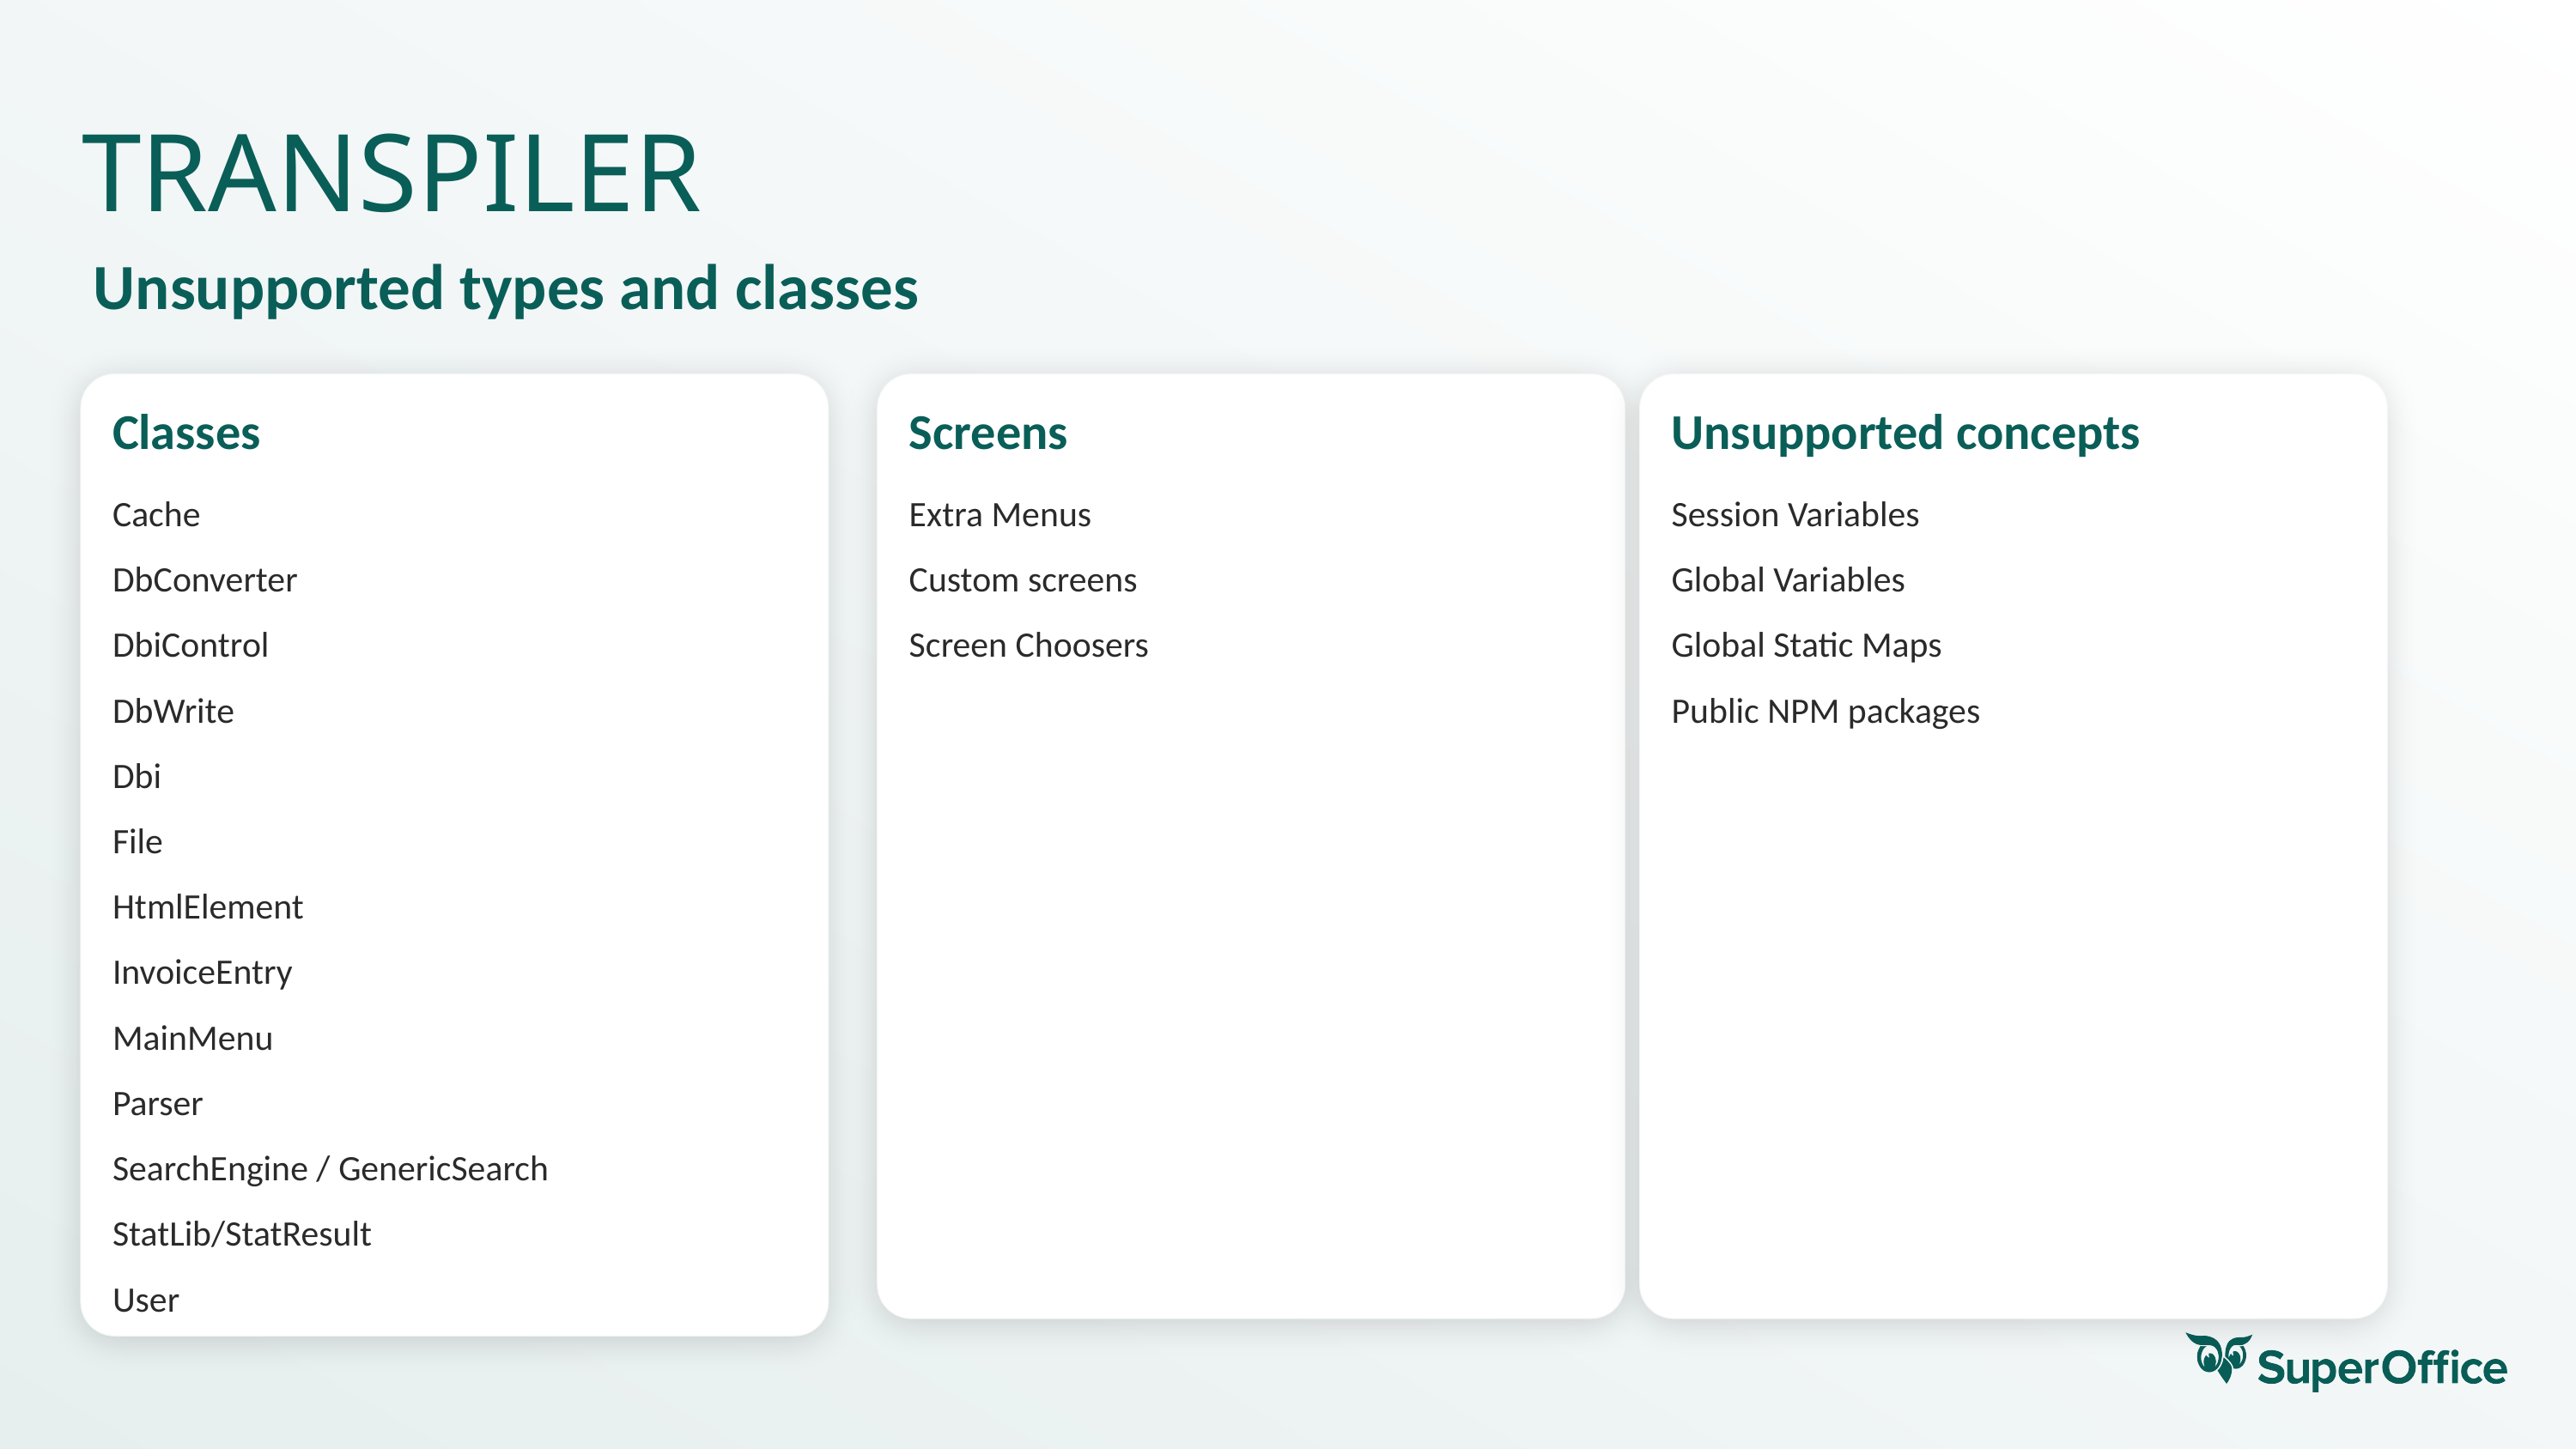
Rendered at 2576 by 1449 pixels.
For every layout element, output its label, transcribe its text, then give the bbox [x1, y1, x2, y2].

text_box [1639, 373, 2389, 1319]
text_box [877, 373, 1625, 1319]
text_box Extra Menus Custom screens Screen Choosers [908, 488, 1525, 737]
subtitle Unsupported types and classes [80, 247, 2202, 331]
text_box Unsupported concepts [1671, 399, 2434, 467]
text_box Session Variables Global Variables Global Static Maps Public NPM packages [1671, 488, 2287, 737]
picture [2185, 1332, 2507, 1392]
title Transpiler [69, 112, 878, 222]
text_box Classes [112, 399, 866, 467]
text_box Screens [908, 399, 1629, 467]
text_box [80, 373, 829, 1337]
text_box Cache DbConverter DbiControl DbWrite Dbi File HtmlElement InvoiceEntry MainMenu Parser SearchEngine / GenericSearch StatLib/StatResult User [112, 488, 728, 1391]
